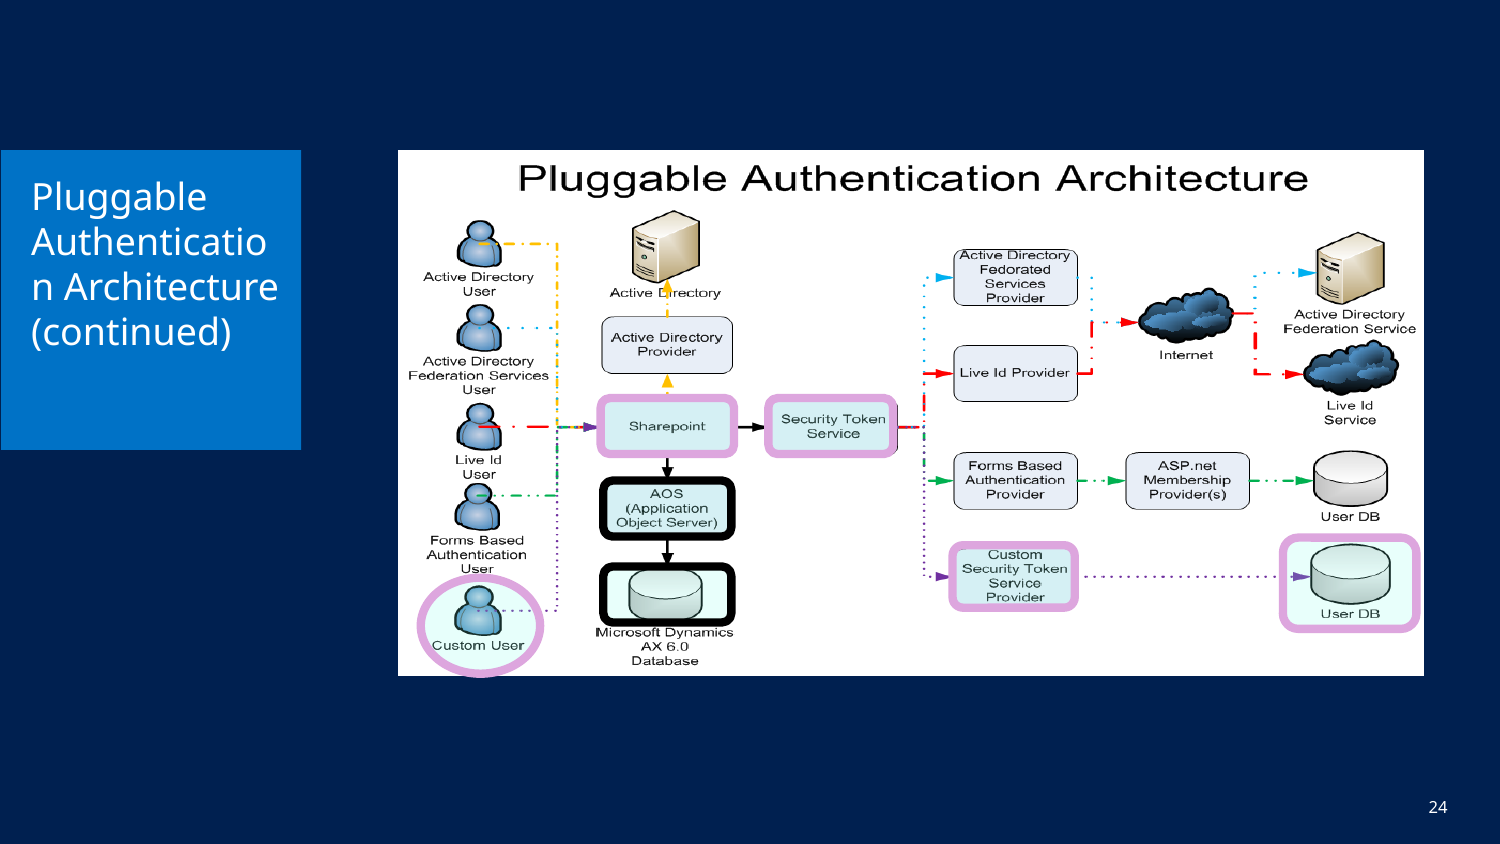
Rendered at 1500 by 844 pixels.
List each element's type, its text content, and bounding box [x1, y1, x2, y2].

title Pluggable Authentication Architecture (continued) [1, 150, 302, 450]
slide_number 24 [1112, 782, 1463, 827]
picture [398, 149, 1424, 676]
